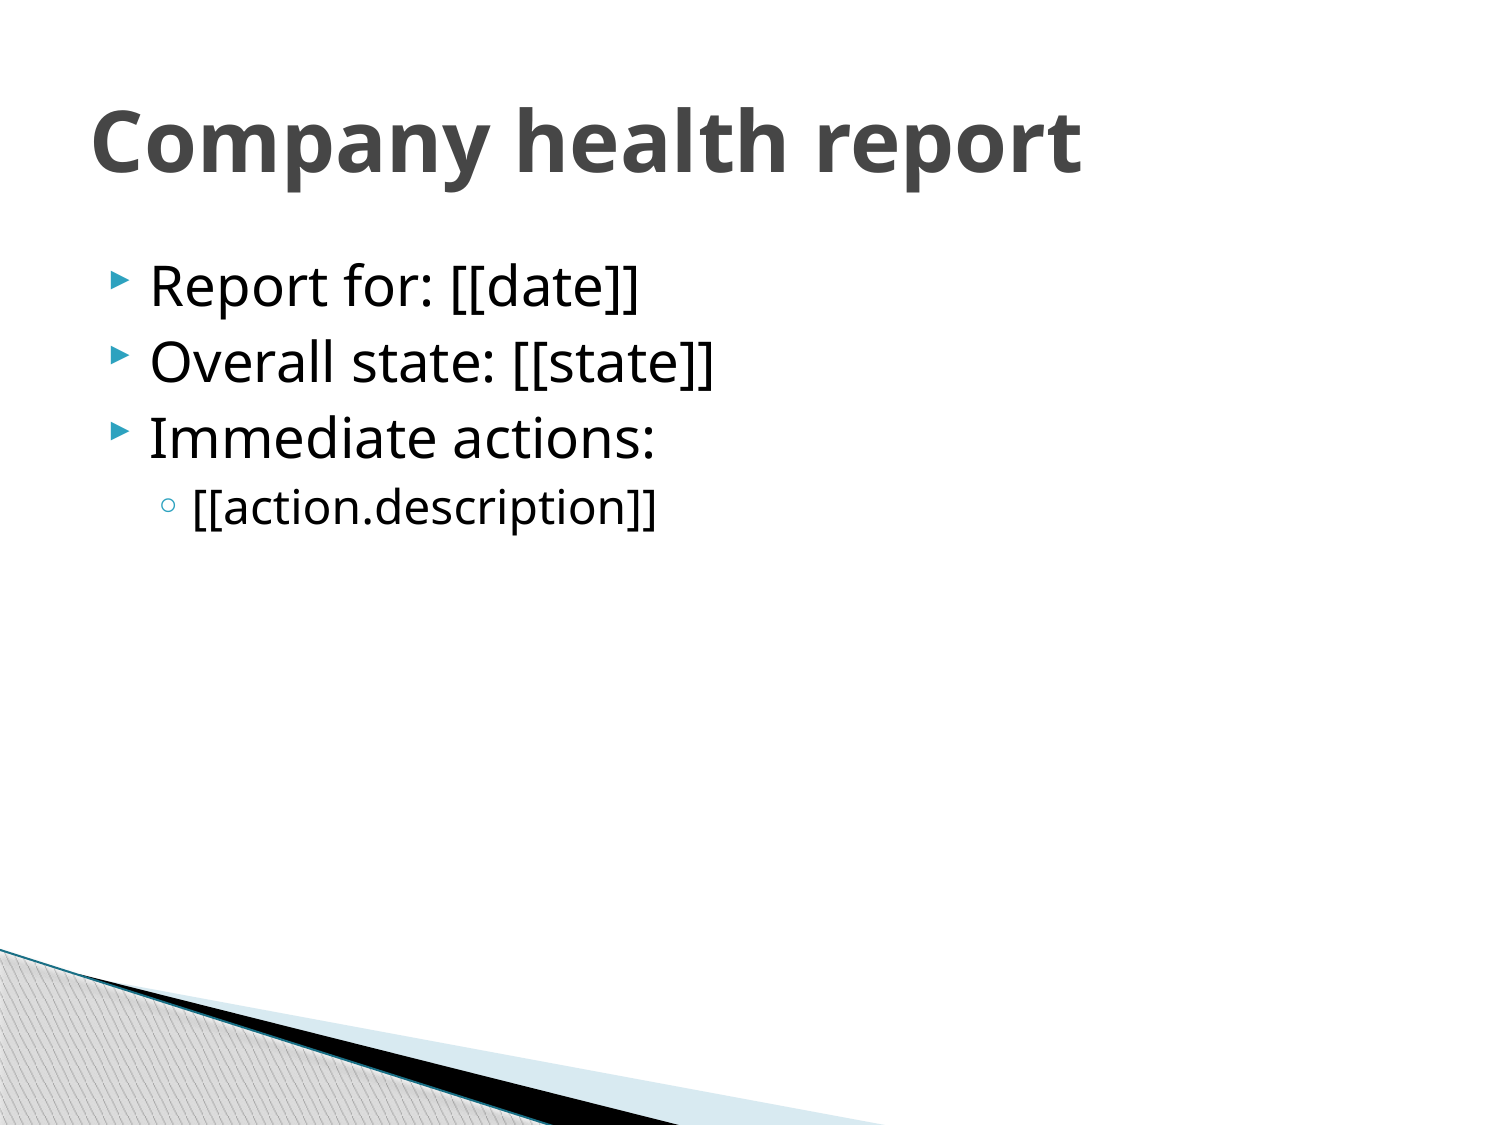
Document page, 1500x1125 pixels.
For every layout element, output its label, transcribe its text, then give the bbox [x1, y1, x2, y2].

title Company health report [75, 45, 1425, 233]
list Report for: [[date]] Overall state: [[state]] Immediate actions: [[action.description]] [75, 243, 1425, 986]
